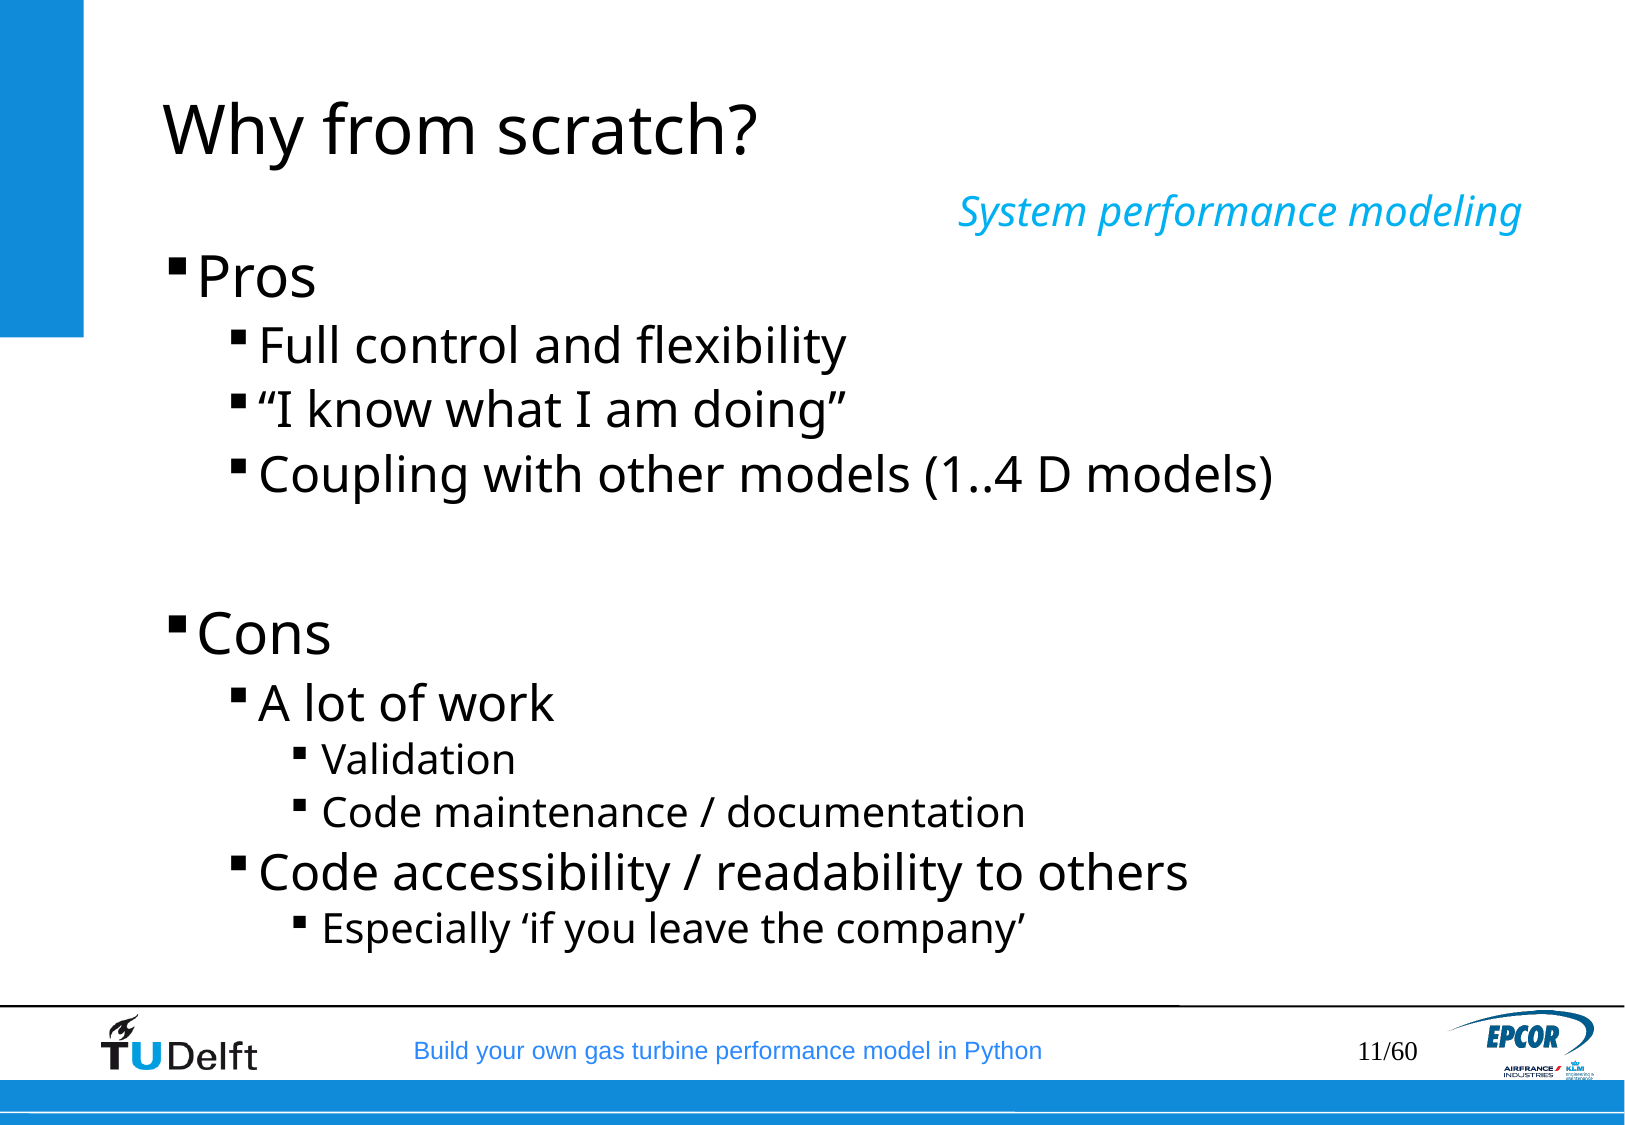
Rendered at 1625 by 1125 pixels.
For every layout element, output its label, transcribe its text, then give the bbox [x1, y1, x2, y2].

list System performance modeling [900, 179, 1524, 238]
picture [1447, 1010, 1594, 1080]
title Why from scratch? [162, 75, 1524, 179]
list Pros Full control and flexibility “I know what I am doing” Coupling with other models (1..4 D models) Cons A lot of work Validation Code maintenance / documentation Code accessibility / readability to others Especially ‘if you leave the company’ [164, 238, 1524, 875]
picture [1561, 1010, 1594, 1023]
picture [101, 1014, 260, 1072]
